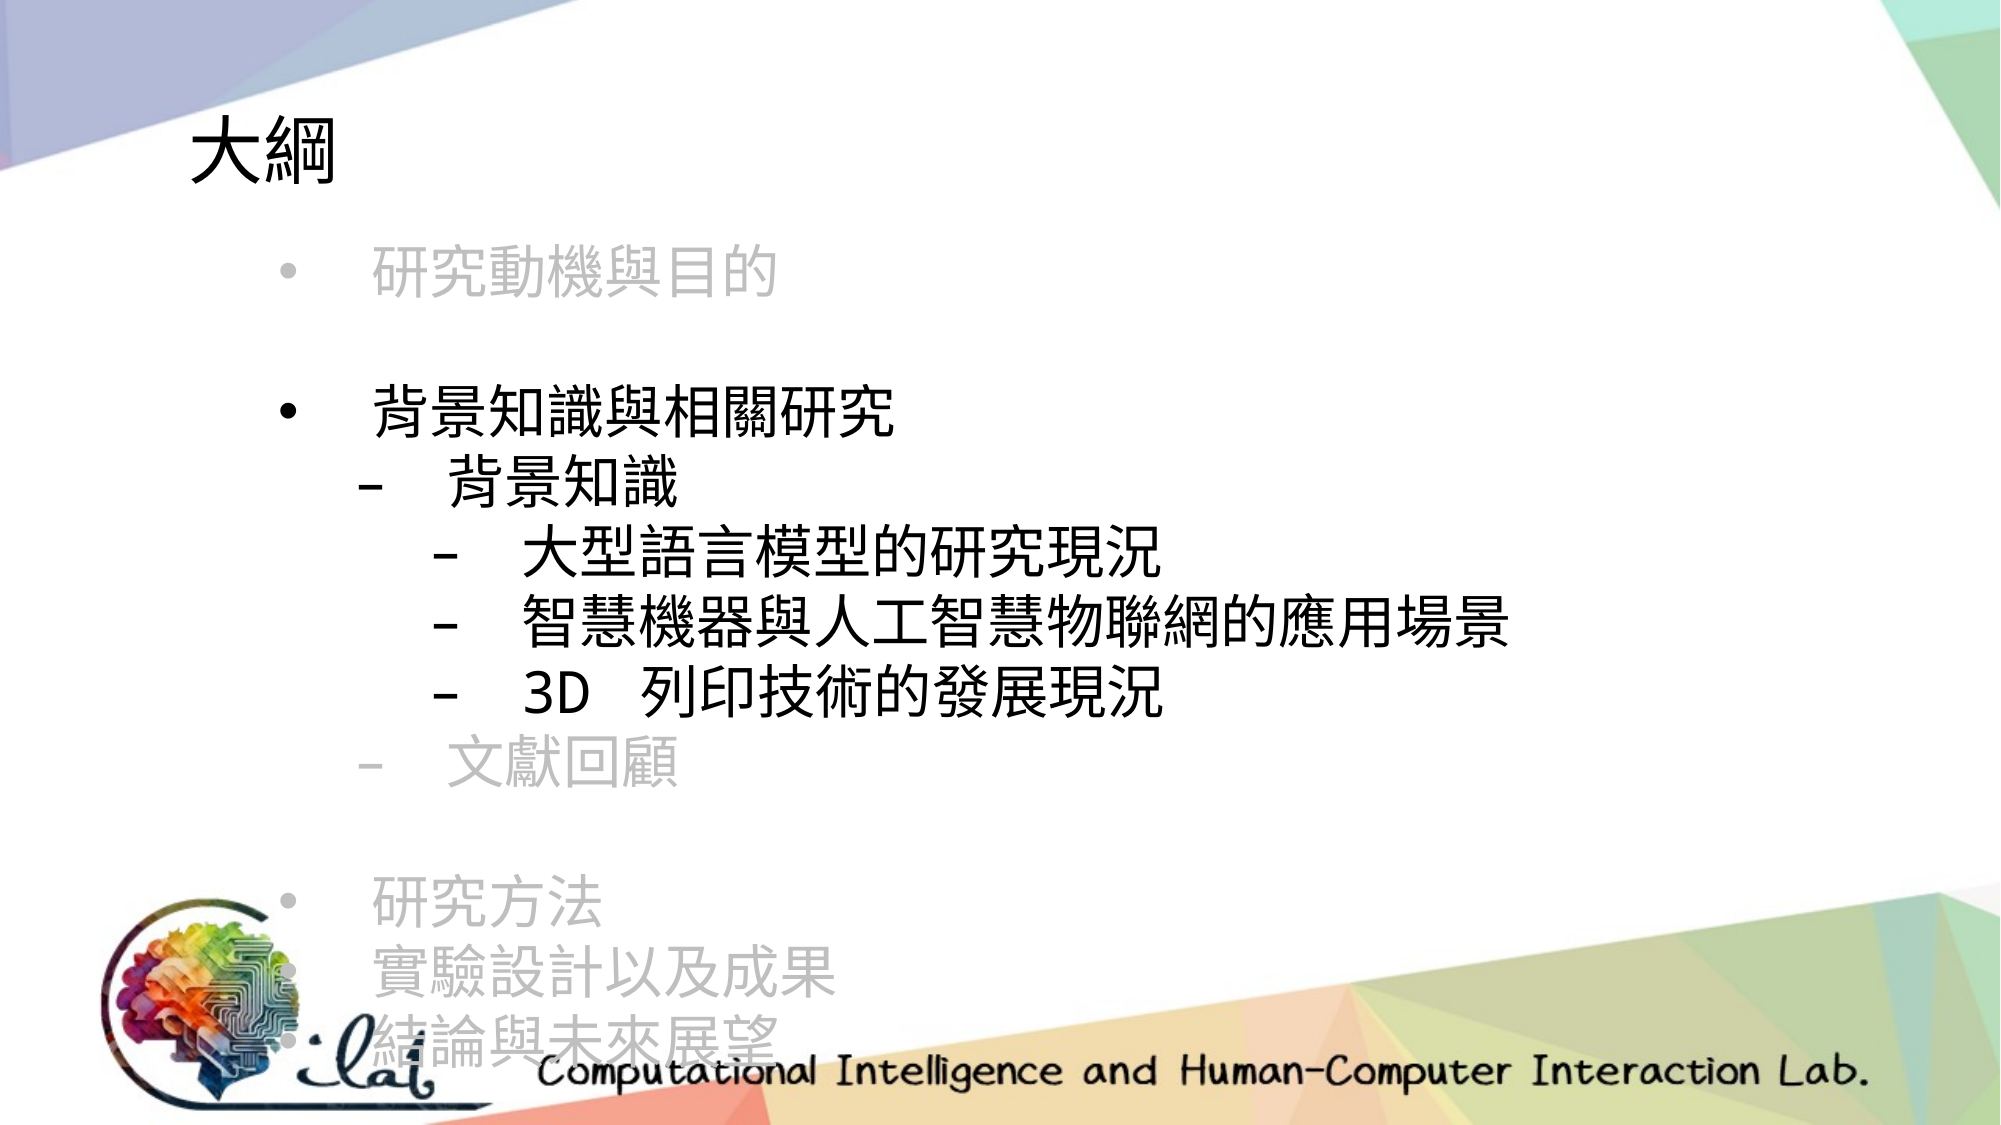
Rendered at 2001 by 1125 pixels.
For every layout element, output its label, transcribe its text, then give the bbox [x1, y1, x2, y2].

text_box 研究動機與目的 背景知識與相關研究 背景知識 大型語言模型的研究現況 智慧機器與人工智慧物聯網的應用場景 3D 列印技術的發展現況 文獻回顧 研究方法 實驗設計以及成果 結論與未來展望 [263, 228, 1710, 1083]
text_box 大綱 [114, 96, 412, 201]
picture [0, 0, 2001, 1125]
